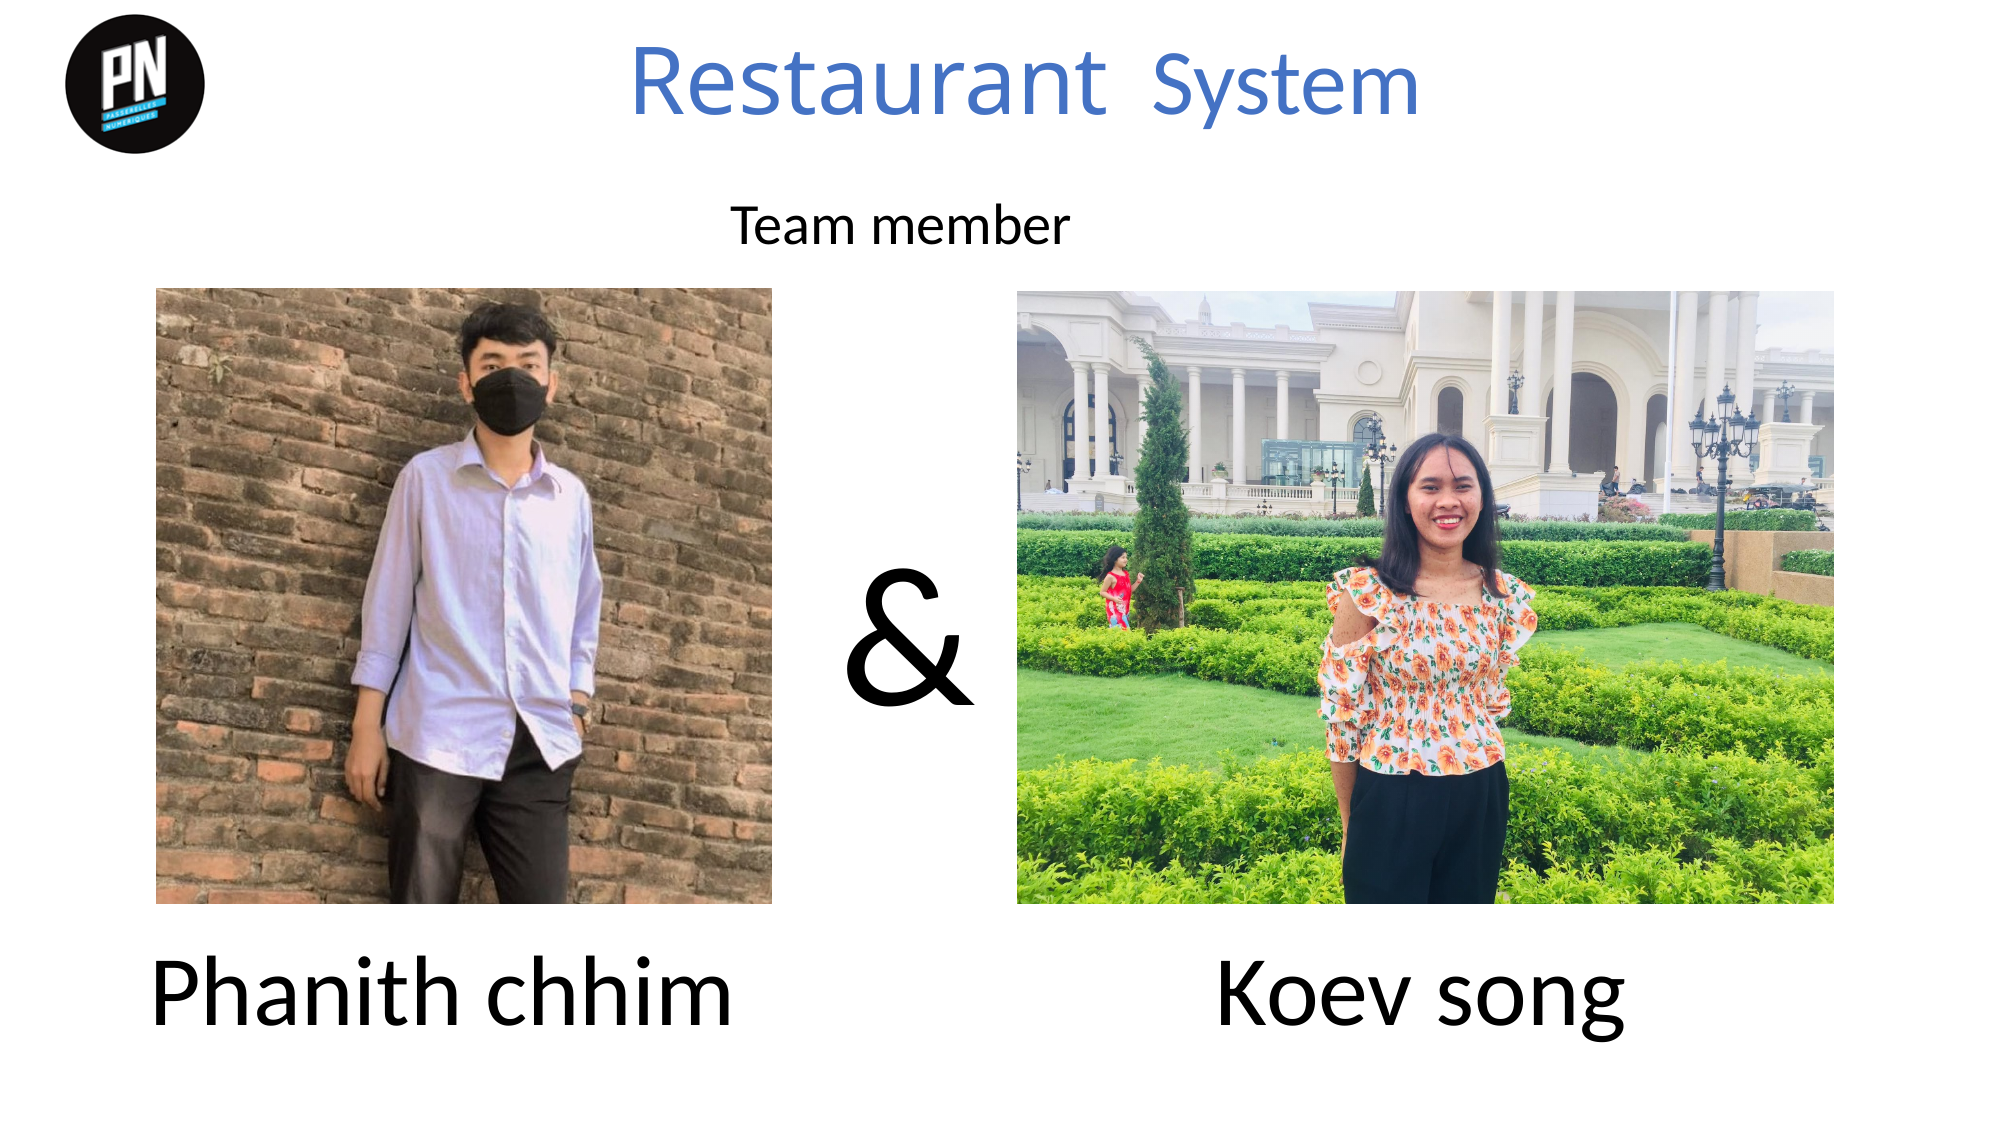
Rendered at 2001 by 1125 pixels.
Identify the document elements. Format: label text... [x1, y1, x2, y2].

text_box Team member [715, 186, 1353, 264]
picture [156, 288, 772, 904]
text_box Restaurant System [591, 13, 1453, 186]
picture [64, 13, 206, 155]
picture [1017, 291, 1834, 904]
text_box & [824, 497, 975, 753]
text_box Koev song [1201, 917, 1838, 1053]
text_box Phanith chhim [134, 917, 772, 1053]
